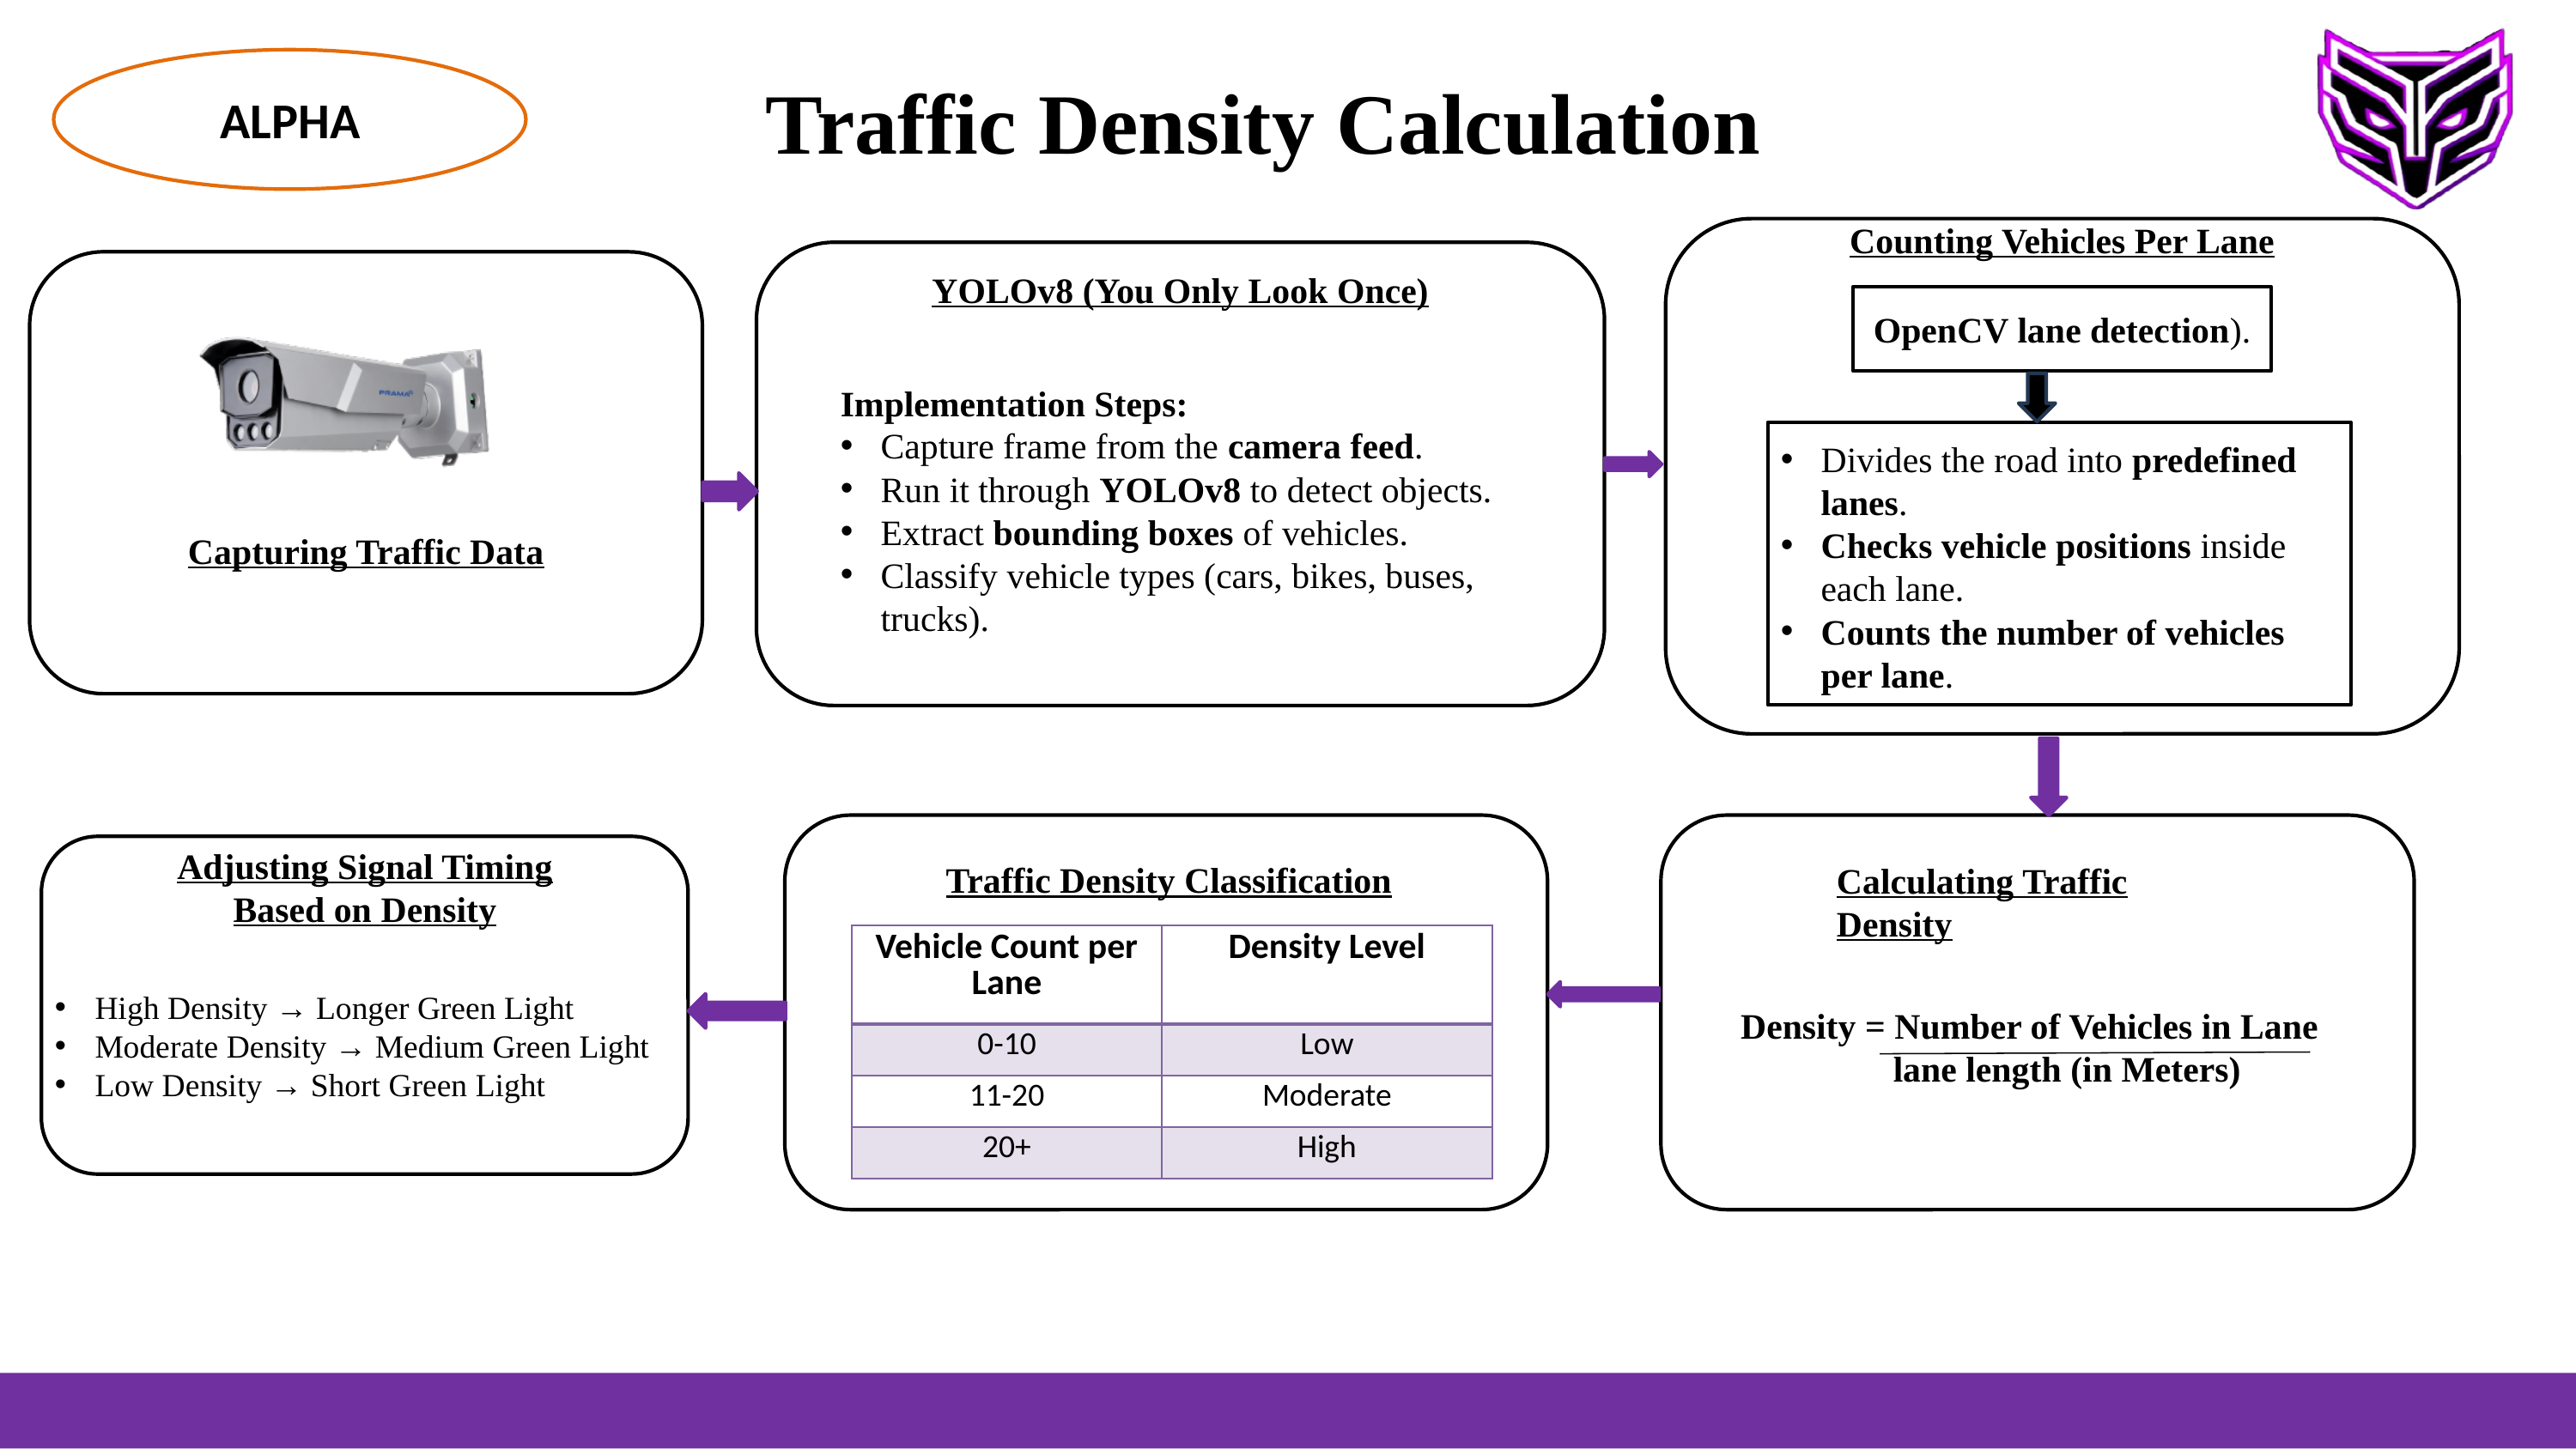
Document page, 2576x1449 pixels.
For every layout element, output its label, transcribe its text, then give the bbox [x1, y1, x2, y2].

table_cell Moderate [1163, 1076, 1492, 1126]
text_box [48, 1149, 682, 1176]
table_cell 11-20 [853, 1076, 1161, 1126]
text_box Traffic Density Classification [933, 851, 1577, 907]
text_box [1663, 216, 2462, 736]
text_box [782, 813, 1550, 1212]
table_header Vehicle Count per Lane [853, 926, 1161, 1022]
text_box Calculating Traffic Density [1823, 852, 2265, 951]
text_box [53, 49, 526, 190]
table_cell High [1163, 1128, 1492, 1178]
text_box Divides the road into predefined lanes. Checks vehicle positions inside each lane. Counts the number of vehicles per lane. [1766, 421, 2353, 706]
text_box [1659, 813, 2416, 1212]
text_box [1546, 979, 1662, 1009]
text_box [686, 991, 787, 1030]
text_box YOLOv8 (You Only Look Once) [754, 240, 1607, 707]
table_cell Low [1163, 1026, 1492, 1075]
text_box OpenCV lane detection). [1851, 285, 2273, 373]
text_box Adjusting Signal Timing Based on Density [119, 837, 610, 975]
text_box Density = Number of Vehicles in Lane lane length (in Meters) [1728, 997, 2348, 1096]
table_cell 20+ [853, 1128, 1161, 1178]
table_cell 0-10 [853, 1026, 1161, 1075]
picture [194, 330, 496, 479]
text_box [1602, 450, 1664, 479]
text_box Implementation Steps:​ Capture frame from the camera feed.​ Run it through YOLOv8 to detect objects.​ Extract bounding boxes of vehicles.​ Classify vehicle types (cars, bikes, buses, trucks).​ [827, 373, 1506, 645]
picture [2307, 25, 2523, 214]
text_box [0, 1373, 2576, 1449]
text_box [686, 1012, 690, 1139]
text_box [701, 471, 759, 512]
text_box High Density → Longer Green Light Moderate Density → Medium Green Light Low Density → Short Green Light [41, 980, 686, 1149]
text_box [2029, 736, 2069, 817]
text_box Traffic Density Calculation [752, 61, 1824, 178]
table_header Density Level [1163, 926, 1492, 1022]
text_box Counting Vehicles Per Lane [1770, 211, 2354, 268]
text_box [2016, 371, 2057, 424]
text_box Capturing Traffic Data [27, 250, 705, 696]
text_box [39, 834, 690, 1132]
